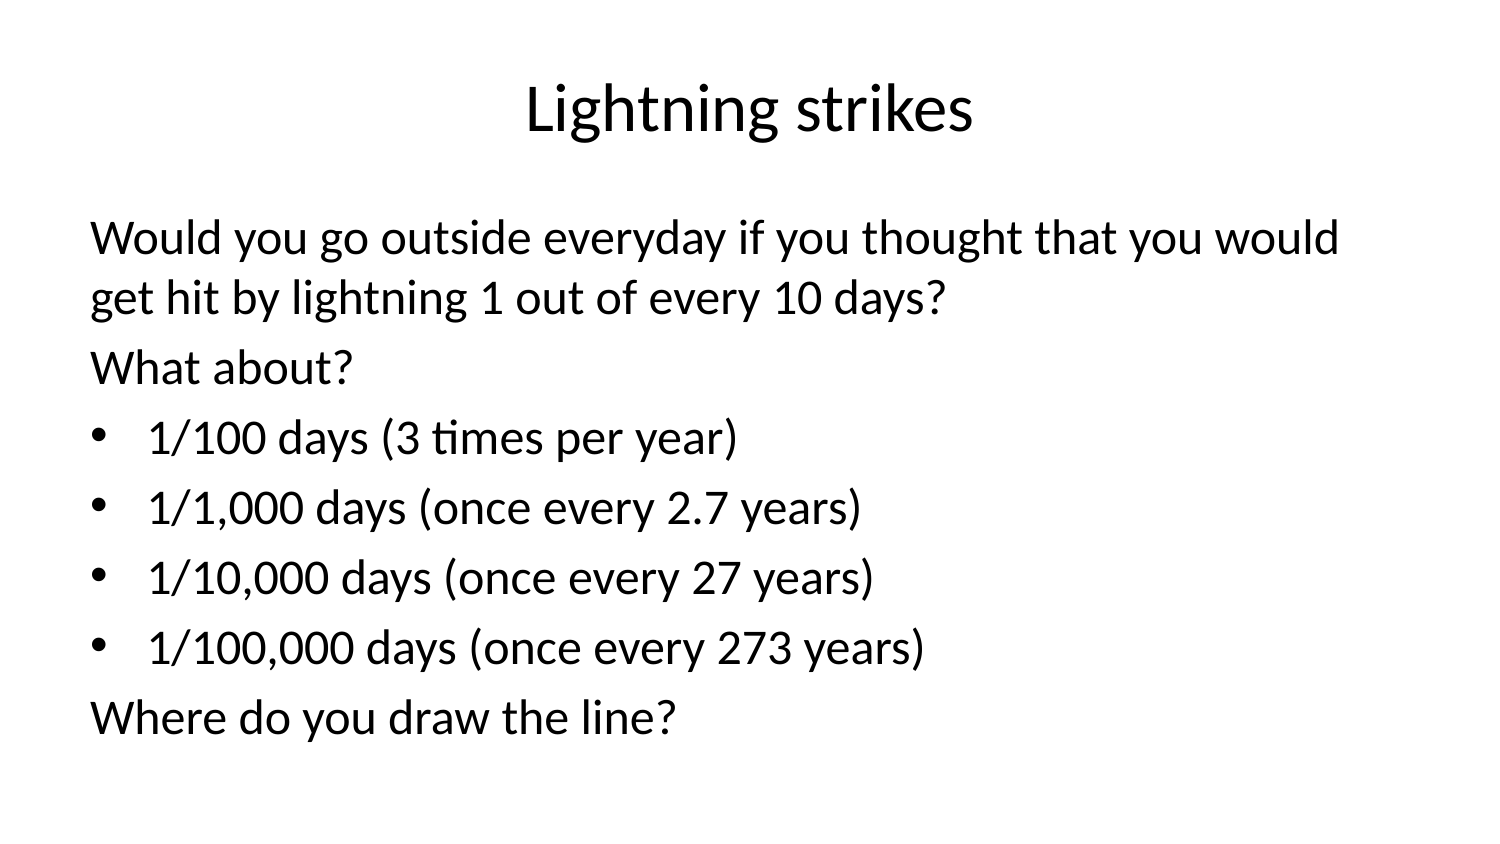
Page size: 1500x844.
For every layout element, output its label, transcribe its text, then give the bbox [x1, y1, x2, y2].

list Would you go outside everyday if you thought that you would get hit by lightning 1 out of every 10 days? What about? 1/100 days (3 times per year) 1/1,000 days (once every 2.7 years) 1/10,000 days (once every 27 years) 1/100,000 days (once every 273 years) Where do you draw the line? [75, 196, 1425, 754]
title Lightning strikes [75, 33, 1425, 175]
